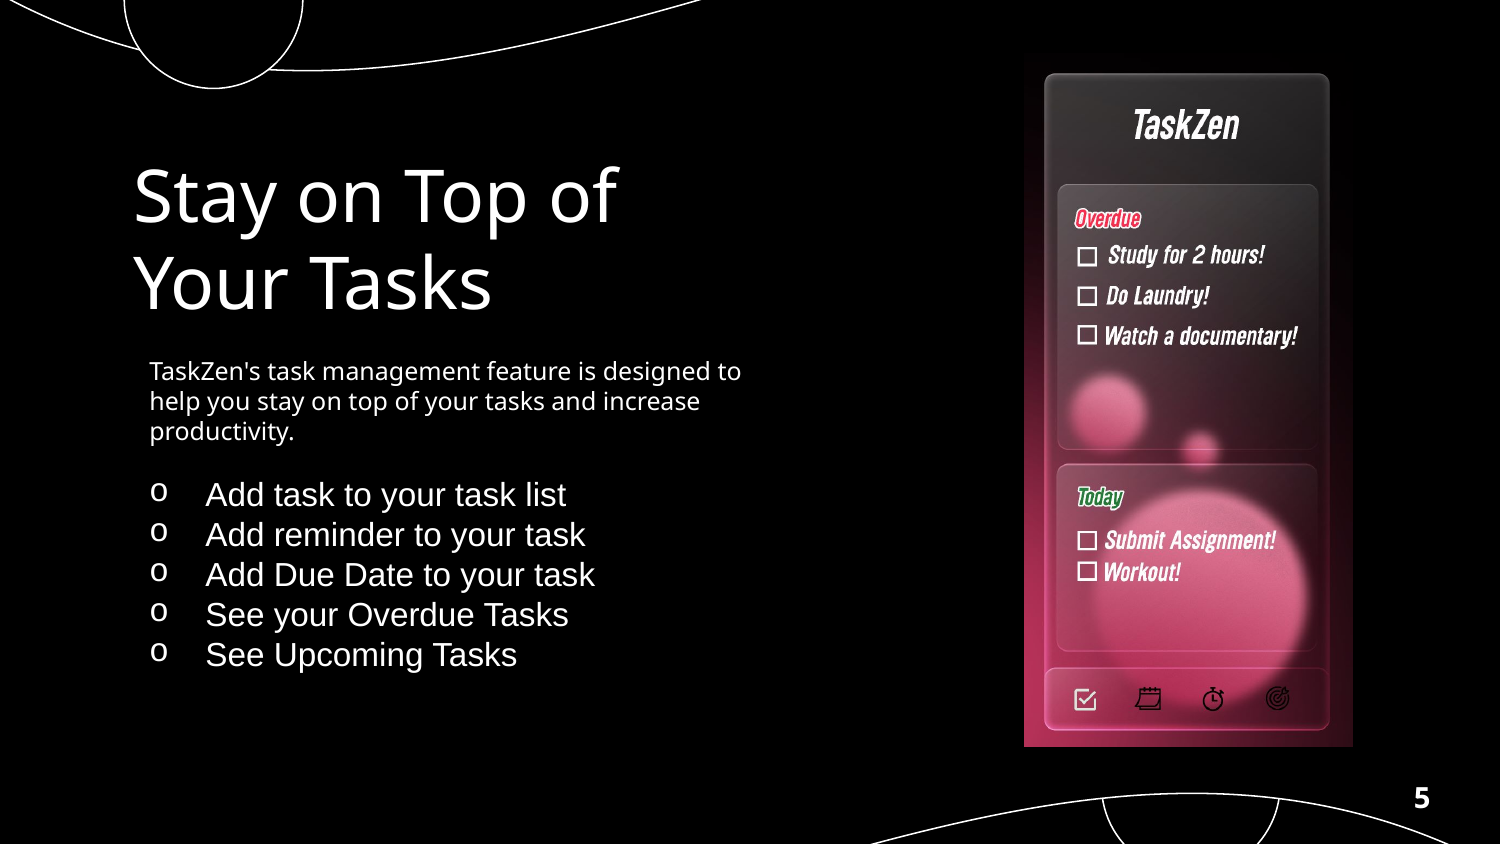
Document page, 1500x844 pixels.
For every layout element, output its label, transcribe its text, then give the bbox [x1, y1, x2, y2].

text_box Add task to your task list Add reminder to your task Add Due Date to your task See your Overdue Tasks See Upcoming Tasks [134, 458, 823, 701]
title Stay on Top of Your Tasks [118, 134, 788, 319]
text_box TaskZen's task management feature is designed to help you stay on top of your tasks and increase productivity. [134, 340, 769, 459]
picture [1024, 53, 1353, 748]
text_box 5 [1399, 771, 1446, 822]
